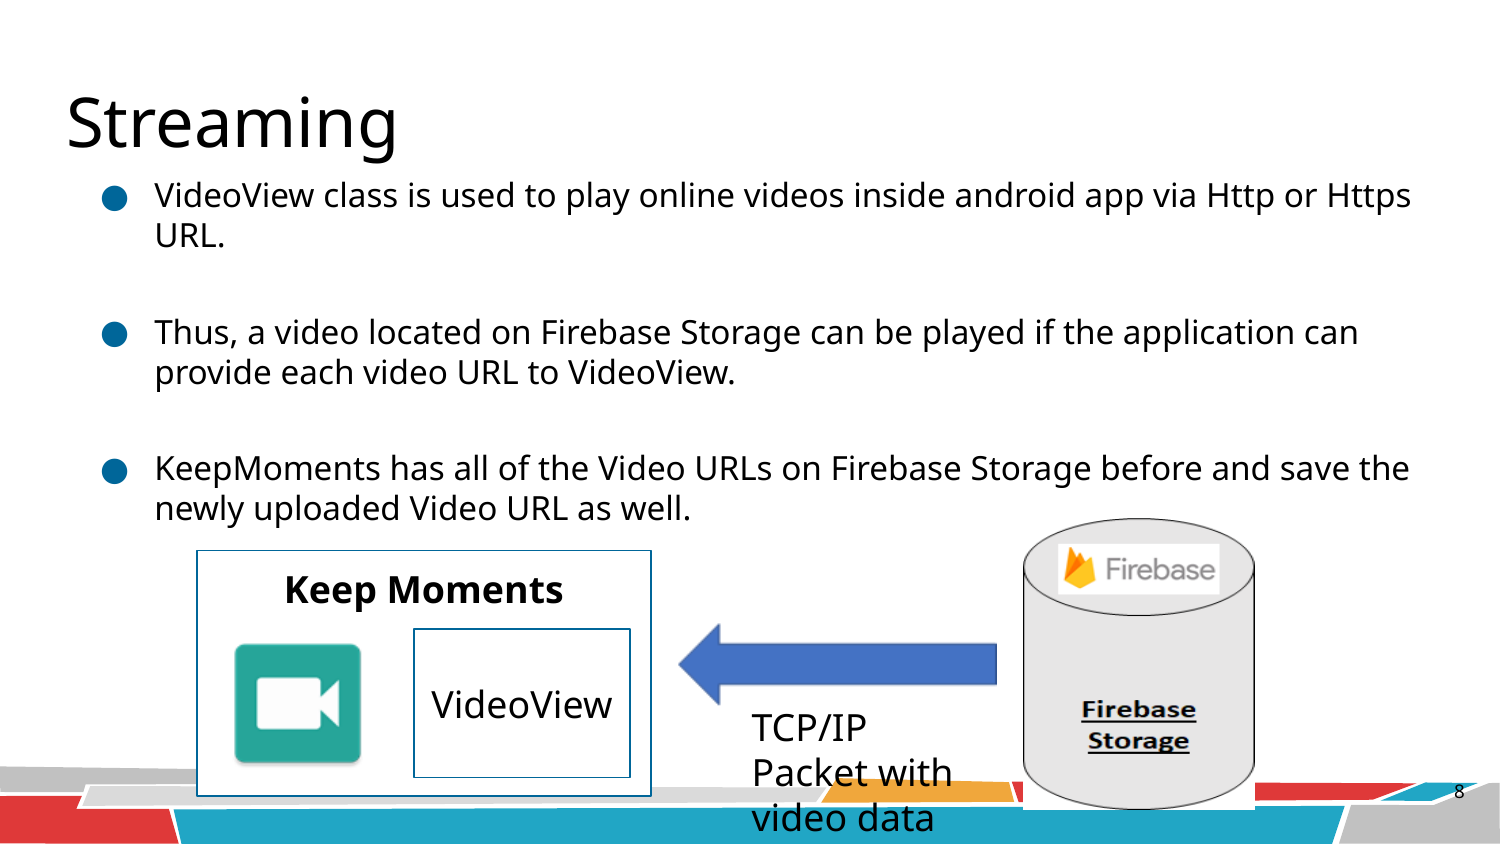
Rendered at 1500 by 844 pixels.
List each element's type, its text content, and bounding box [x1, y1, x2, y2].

text_box TCP/IP Packet with video data under Streaming [736, 707, 997, 844]
picture [677, 621, 997, 707]
picture [1022, 518, 1255, 811]
slide_number 8 [1389, 764, 1480, 830]
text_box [196, 550, 652, 797]
title Streaming [51, 72, 1449, 167]
list VideoView class is used to play online videos inside android app via Http or Https URL. Thus, a video located on Firebase Storage can be played if the application can provide each video URL to VideoView. KeepMoments has all of the Video URLs on Firebase Storage before and save the newly uploaded Video URL as well. [64, 166, 1432, 501]
